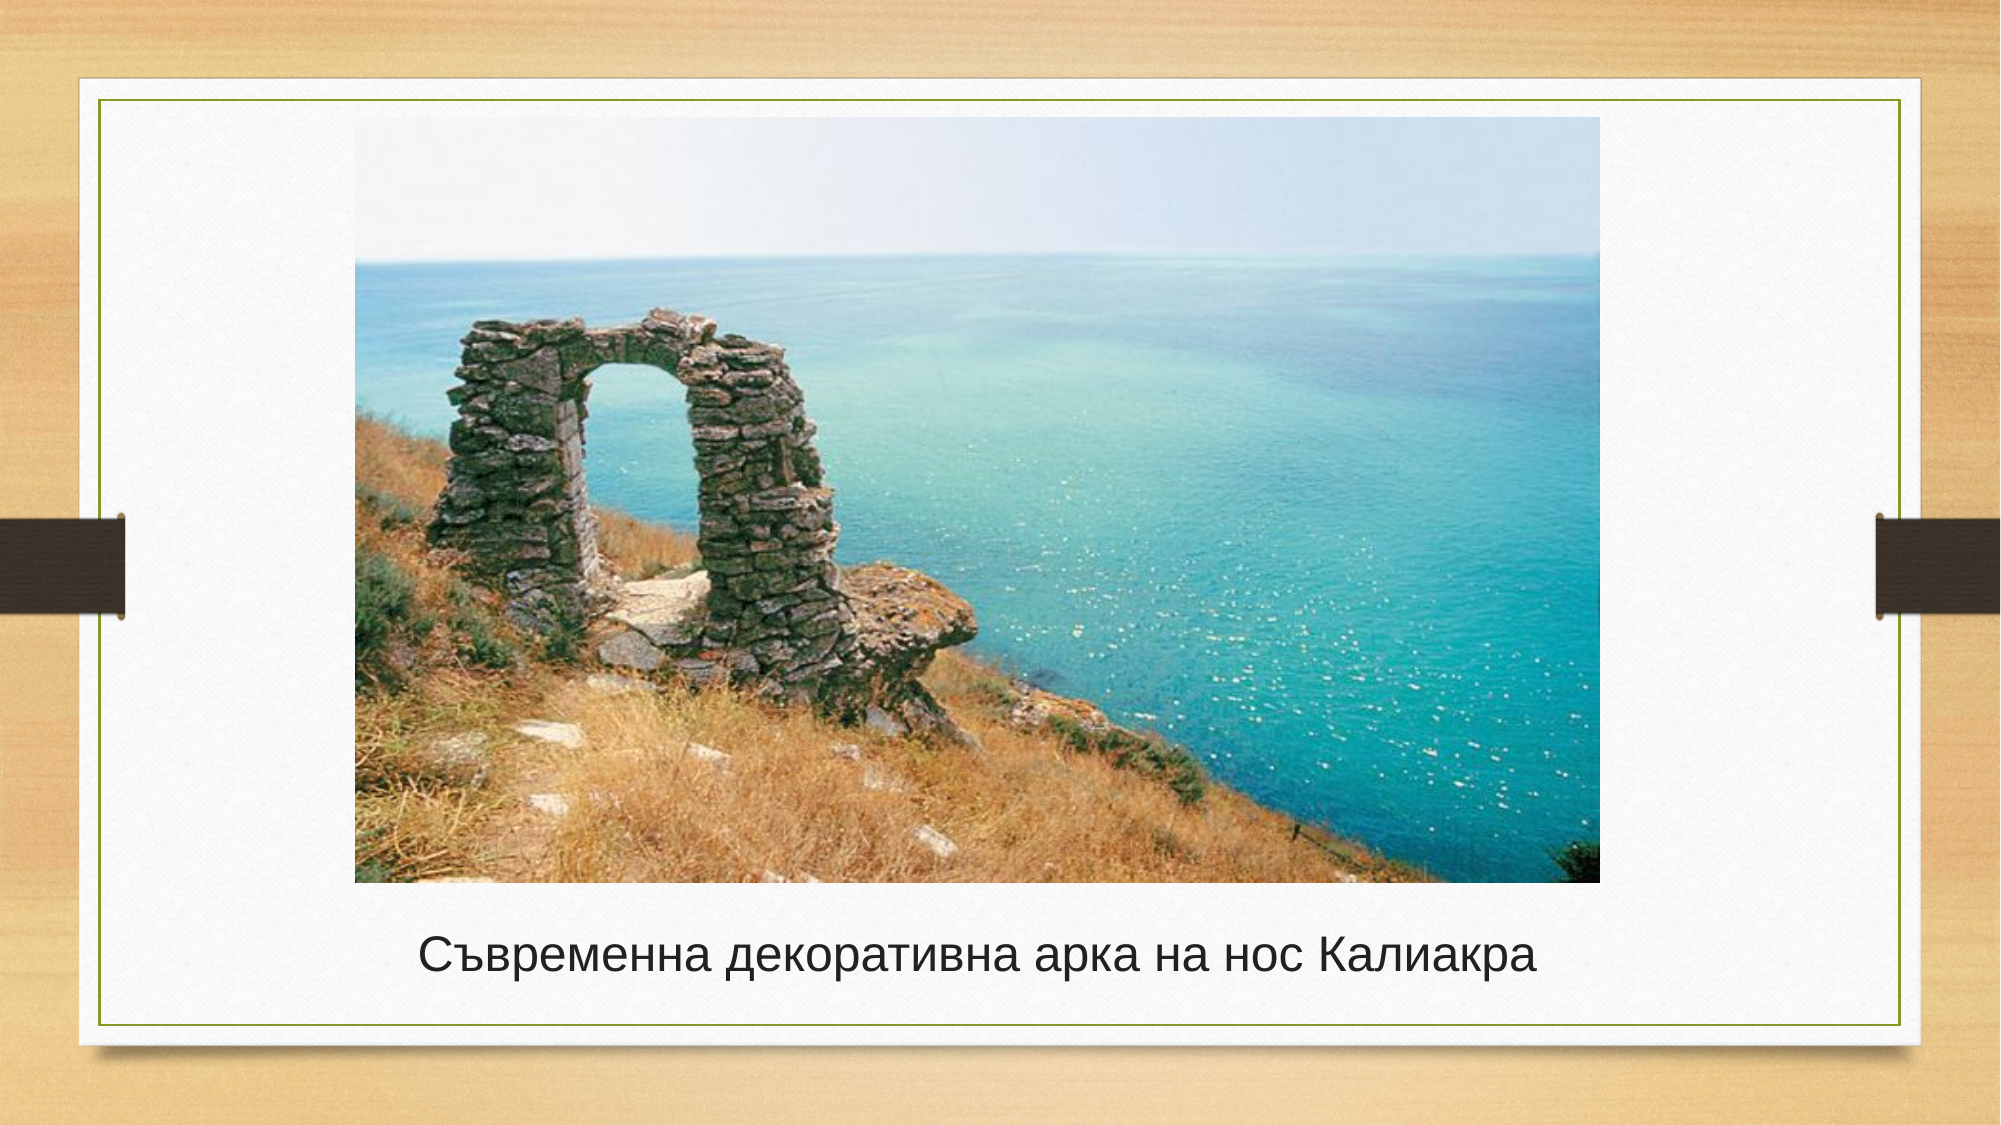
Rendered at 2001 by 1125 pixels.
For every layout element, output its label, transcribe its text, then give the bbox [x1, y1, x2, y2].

picture [0, 0, 2001, 1125]
text_box Съвременна декоративна арка на нос Калиакра [402, 914, 1553, 989]
